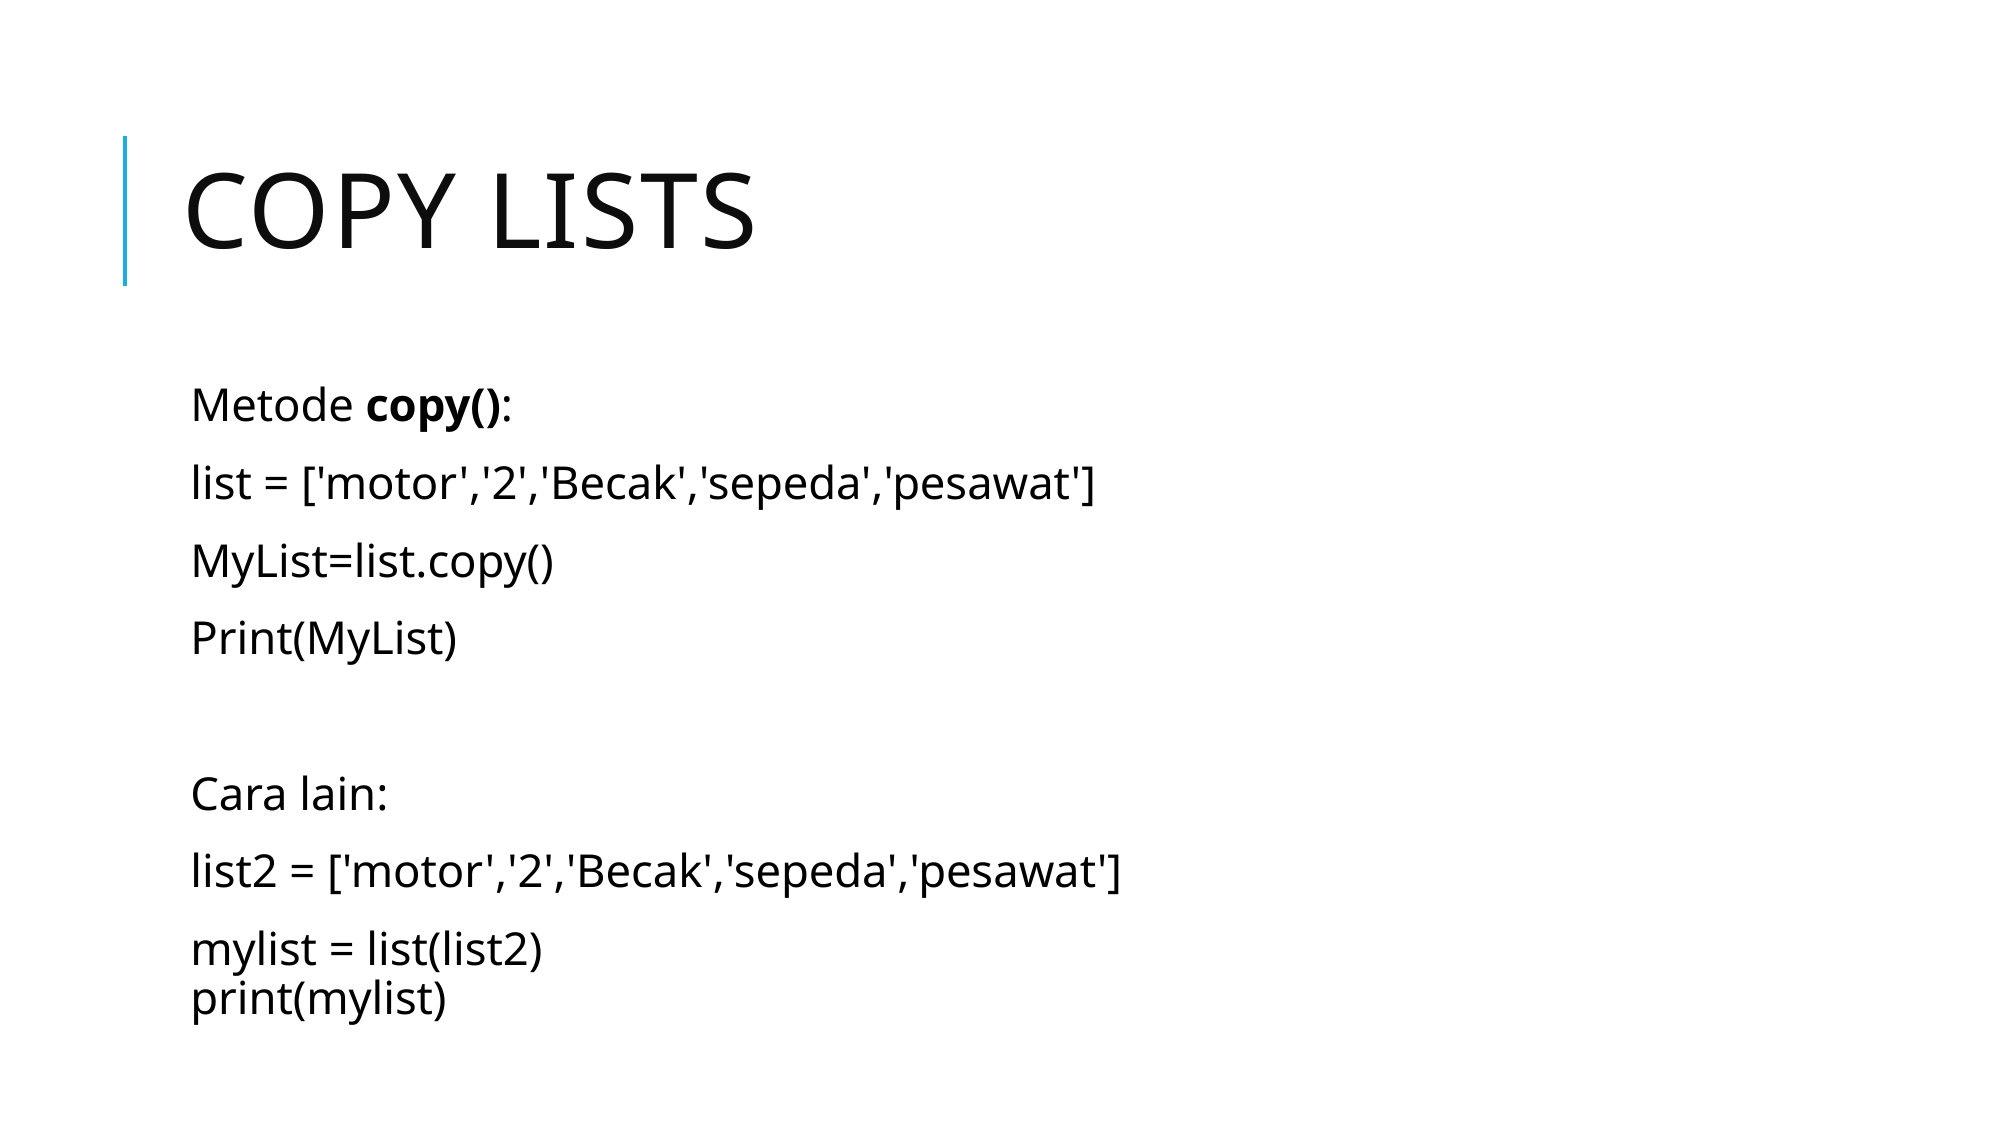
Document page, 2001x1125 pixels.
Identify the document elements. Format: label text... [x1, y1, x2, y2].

list Metode copy(): list = ['motor','2','Becak','sepeda','pesawat'] MyList=list.copy() Print(MyList) Cara lain: list2 = ['motor','2','Becak','sepeda','pesawat'] mylist = list(list2) print(mylist) [168, 375, 1763, 1035]
title Copy Lists [168, 96, 1763, 342]
